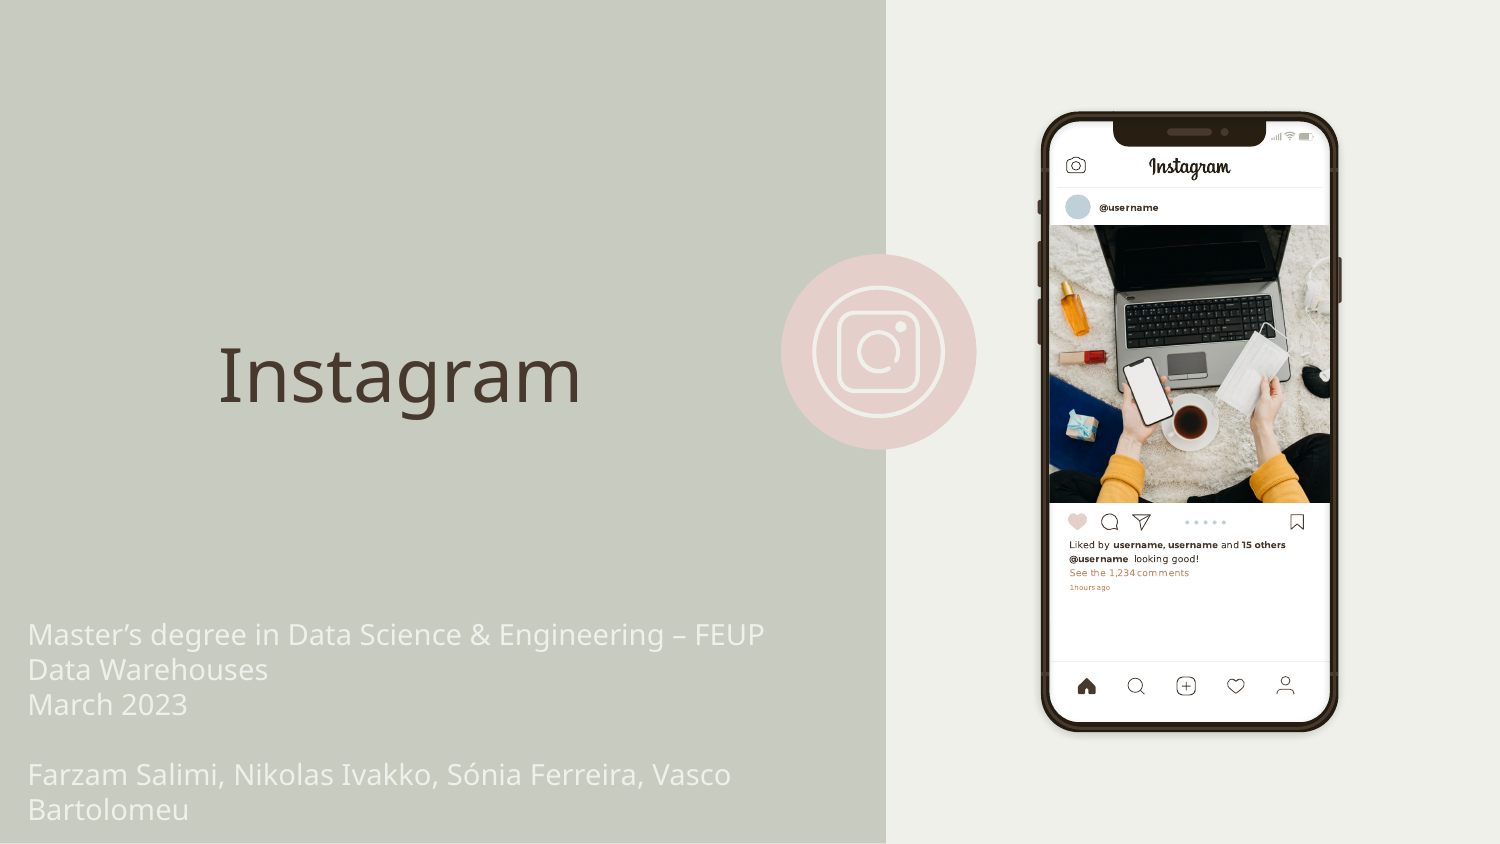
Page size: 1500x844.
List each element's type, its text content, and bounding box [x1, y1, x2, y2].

picture [1049, 225, 1331, 503]
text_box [1037, 111, 1342, 733]
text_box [780, 253, 977, 450]
title Instagram [43, 124, 759, 577]
subtitle Master’s degree in Data Science & Engineering – FEUP Data Warehouses March 2023 Farzam Salimi, Nikolas Ivakko, Sónia Ferreira, Vasco Bartolomeu [0, 577, 891, 842]
